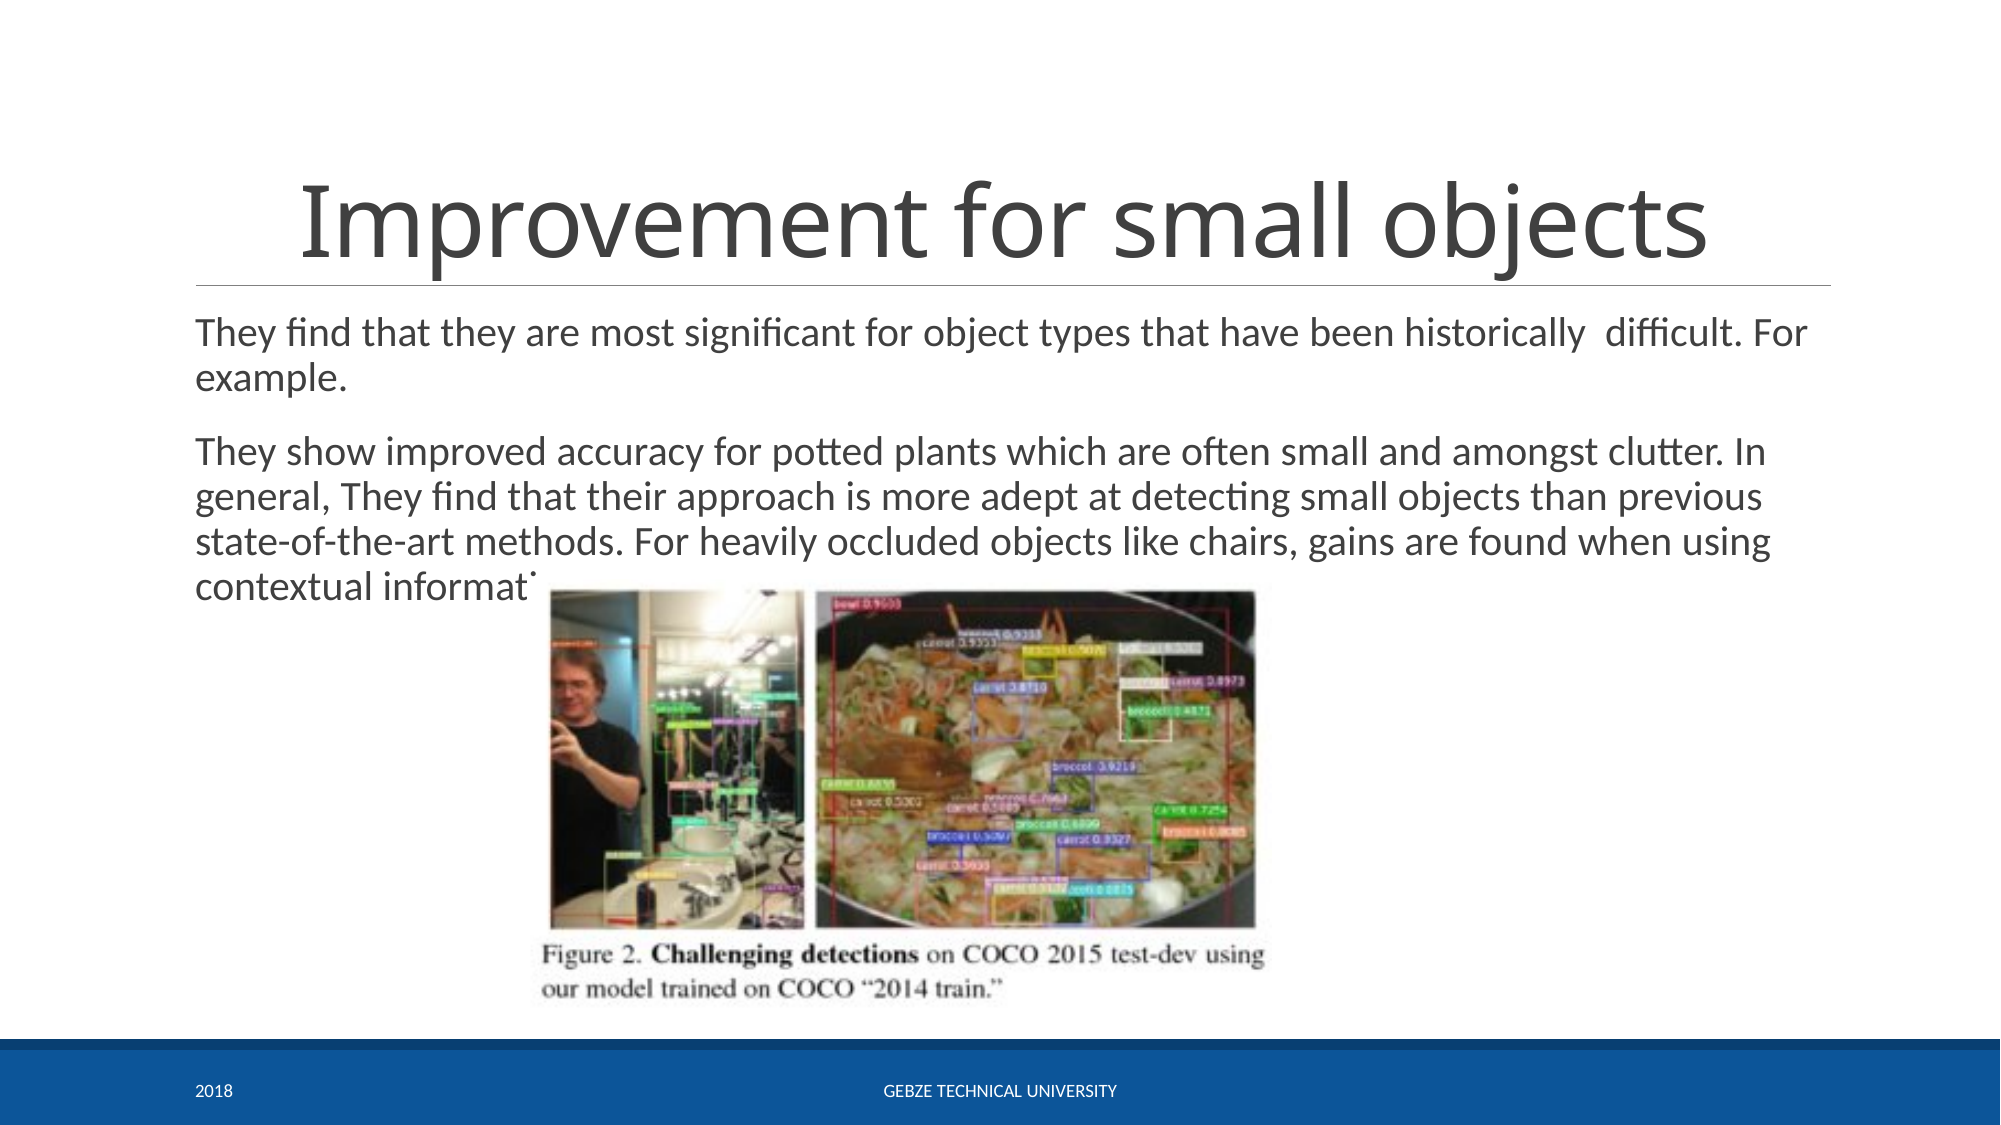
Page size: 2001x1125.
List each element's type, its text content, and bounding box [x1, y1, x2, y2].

list They find that they are most significant for object types that have been historically difficult. For example. They show improved accuracy for potted plants which are often small and amongst clutter. In general, They find that their approach is more adept at detecting small objects than previous state-of-the-art methods. For heavily occluded objects like chairs, gains are found when using contextual information. [180, 302, 1830, 963]
footer Gebze Technical University [604, 1059, 1396, 1120]
title Improvement for small objects [180, 47, 1830, 285]
slide_number 2018 [180, 1059, 586, 1120]
picture [526, 578, 1273, 1012]
